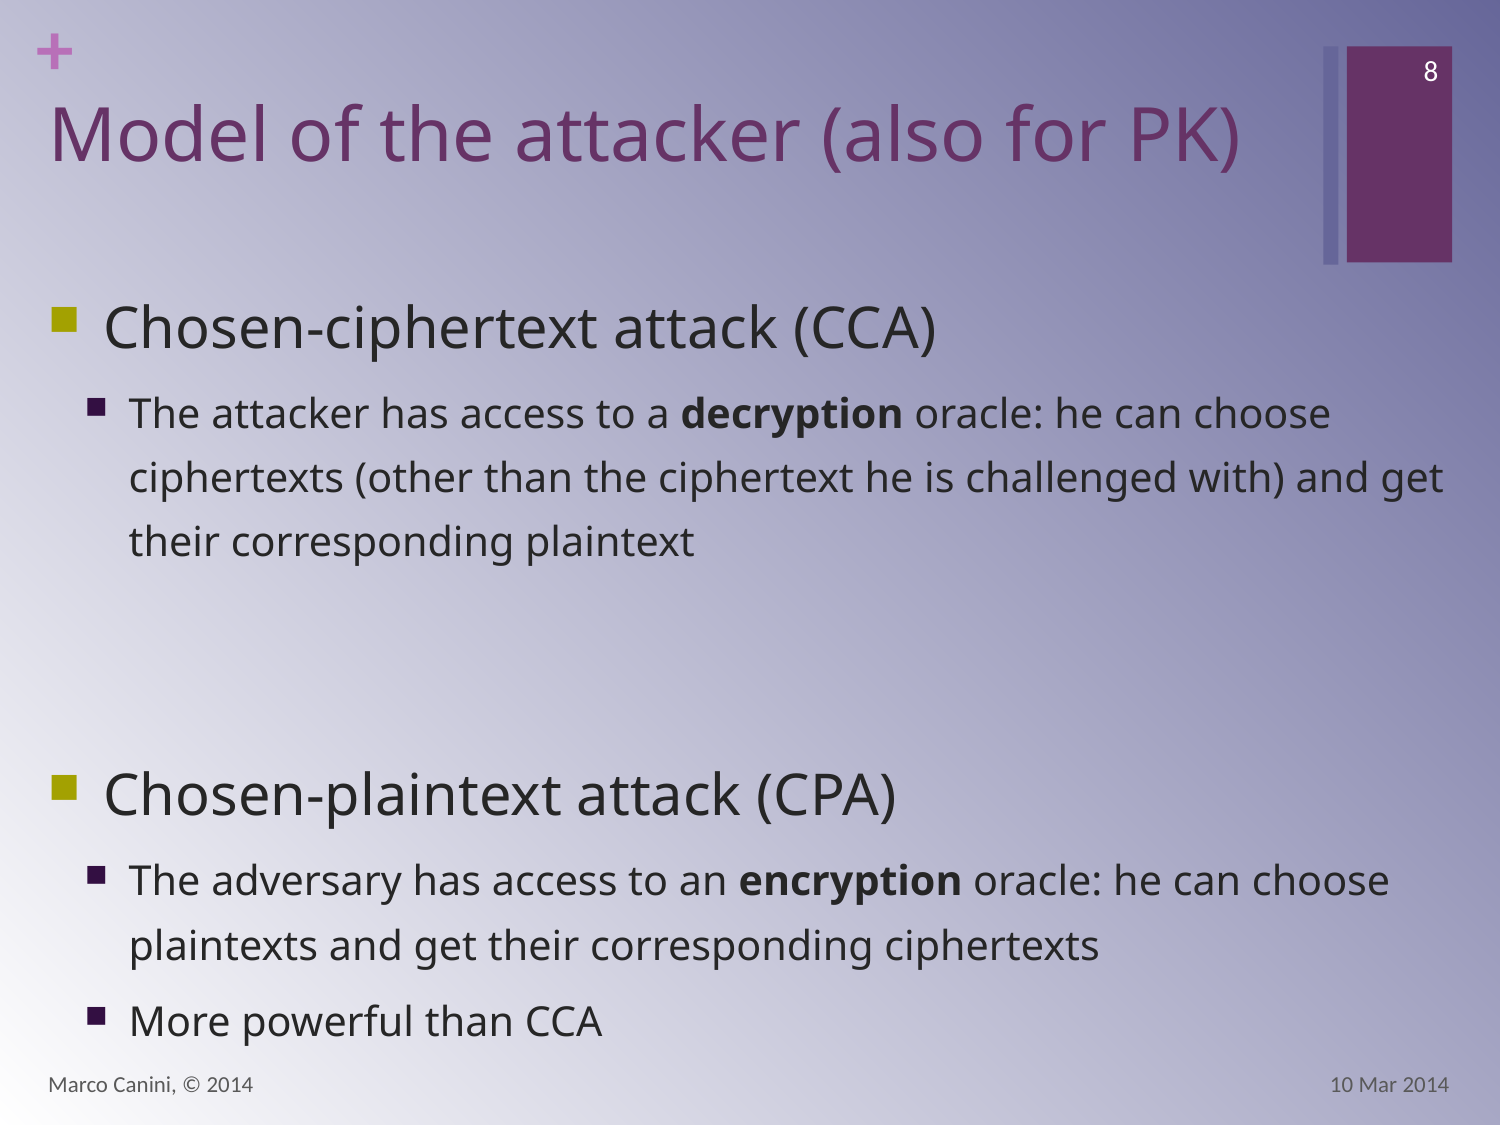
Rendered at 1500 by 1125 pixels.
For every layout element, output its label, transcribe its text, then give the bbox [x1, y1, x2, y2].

footer Marco Canini, © 2014 [33, 1053, 1038, 1114]
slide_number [1114, 1053, 1465, 1114]
list Chosen-ciphertext attack (CCA) The attacker has access to a decryption oracle: he can choose ciphertexts (other than the ciphertext he is challenged with) and get their corresponding plaintext Chosen-plaintext attack (CPA) The adversary has access to an encryption oracle: he can choose plaintexts and get their corresponding ciphertexts More powerful than CCA [33, 262, 1465, 1054]
title Model of the attacker (also for PK) [33, 79, 1322, 262]
slide_number 8 [1362, 39, 1454, 100]
